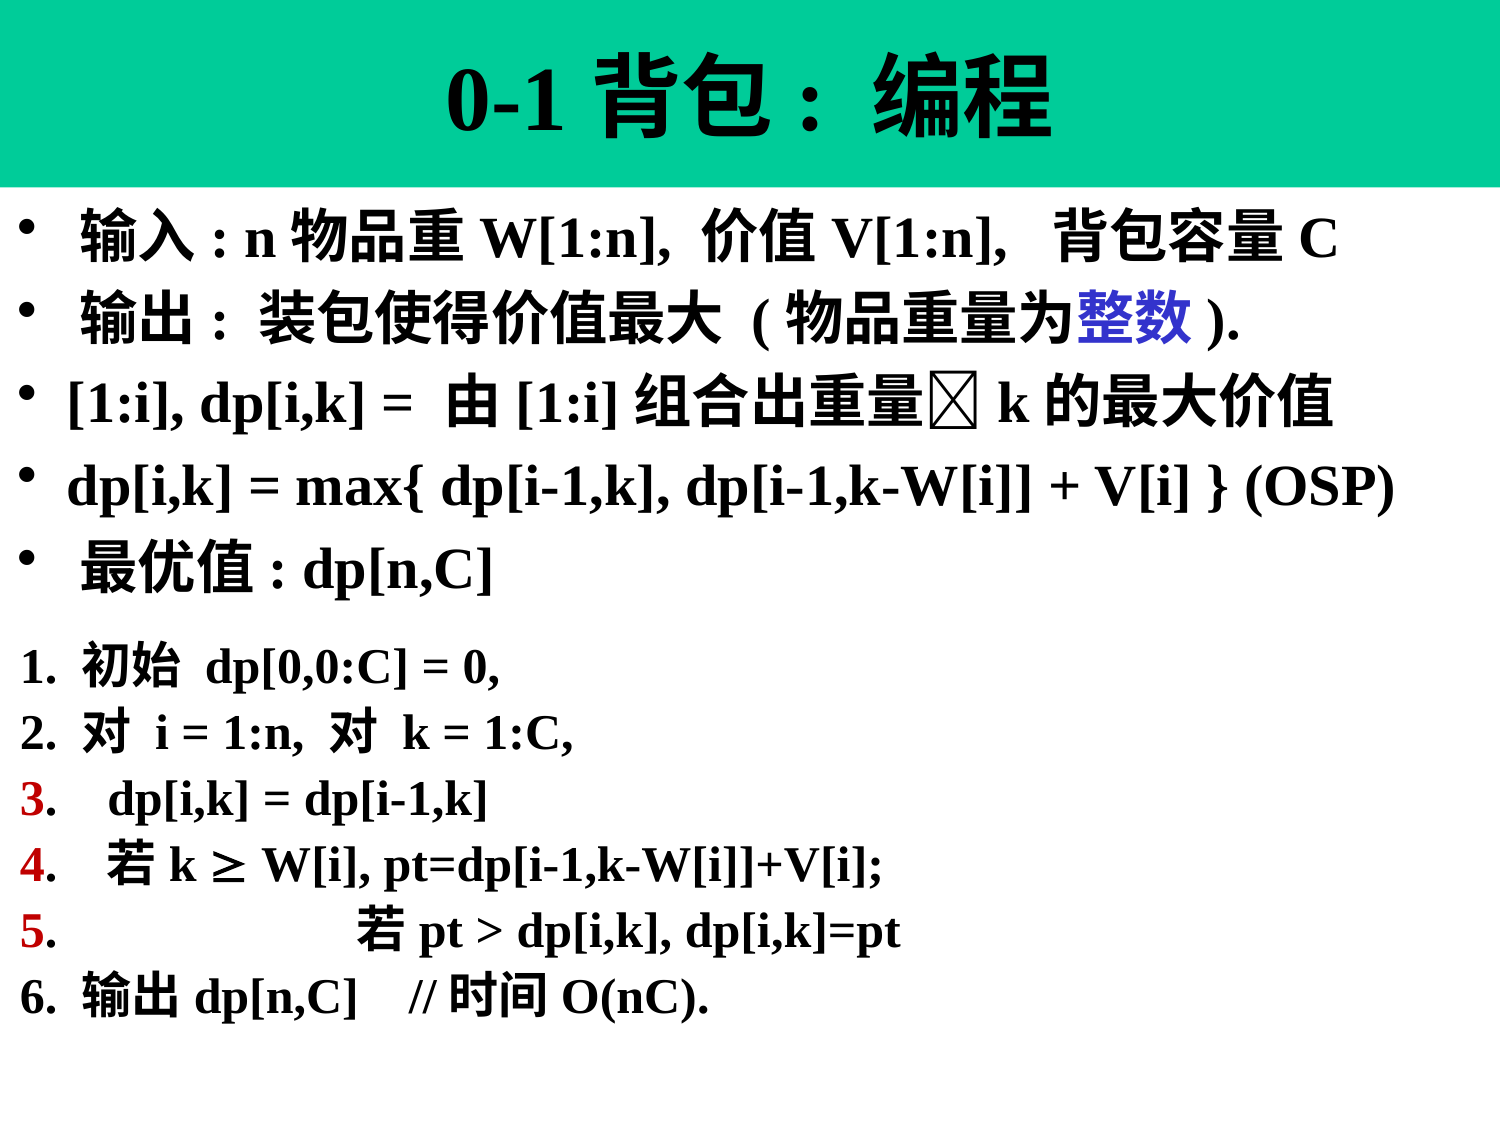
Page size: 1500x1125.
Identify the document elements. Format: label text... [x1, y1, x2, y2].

text_box 1. 初始 dp[0,0:C] = 0, 2. 对 i = 1:n, 对 k = 1:C, 3. dp[i,k] = dp[i-1,k] 4. 若k  W[i], pt=dp[i-1,k-W[i]]+V[i]; 5. 若pt > dp[i,k], dp[i,k]=pt 6. 输出dp[n,C] //时间O(nC). [4, 619, 929, 1031]
title 0-1背包: 编程 [0, 0, 1500, 188]
text_box 输入: n物品重W[1:n], 价值V[1:n], 背包容量C 输出: 装包使得价值最大 (物品重量为整数). [1:i], dp[i,k] = 由[1:i]组合出重量k的最大价值 dp[i,k] = max{ dp[i-1,k], dp[i-1,k-W[i]] + V[i] } (OSP) 最优值: dp[n,C] [2, 184, 1427, 608]
